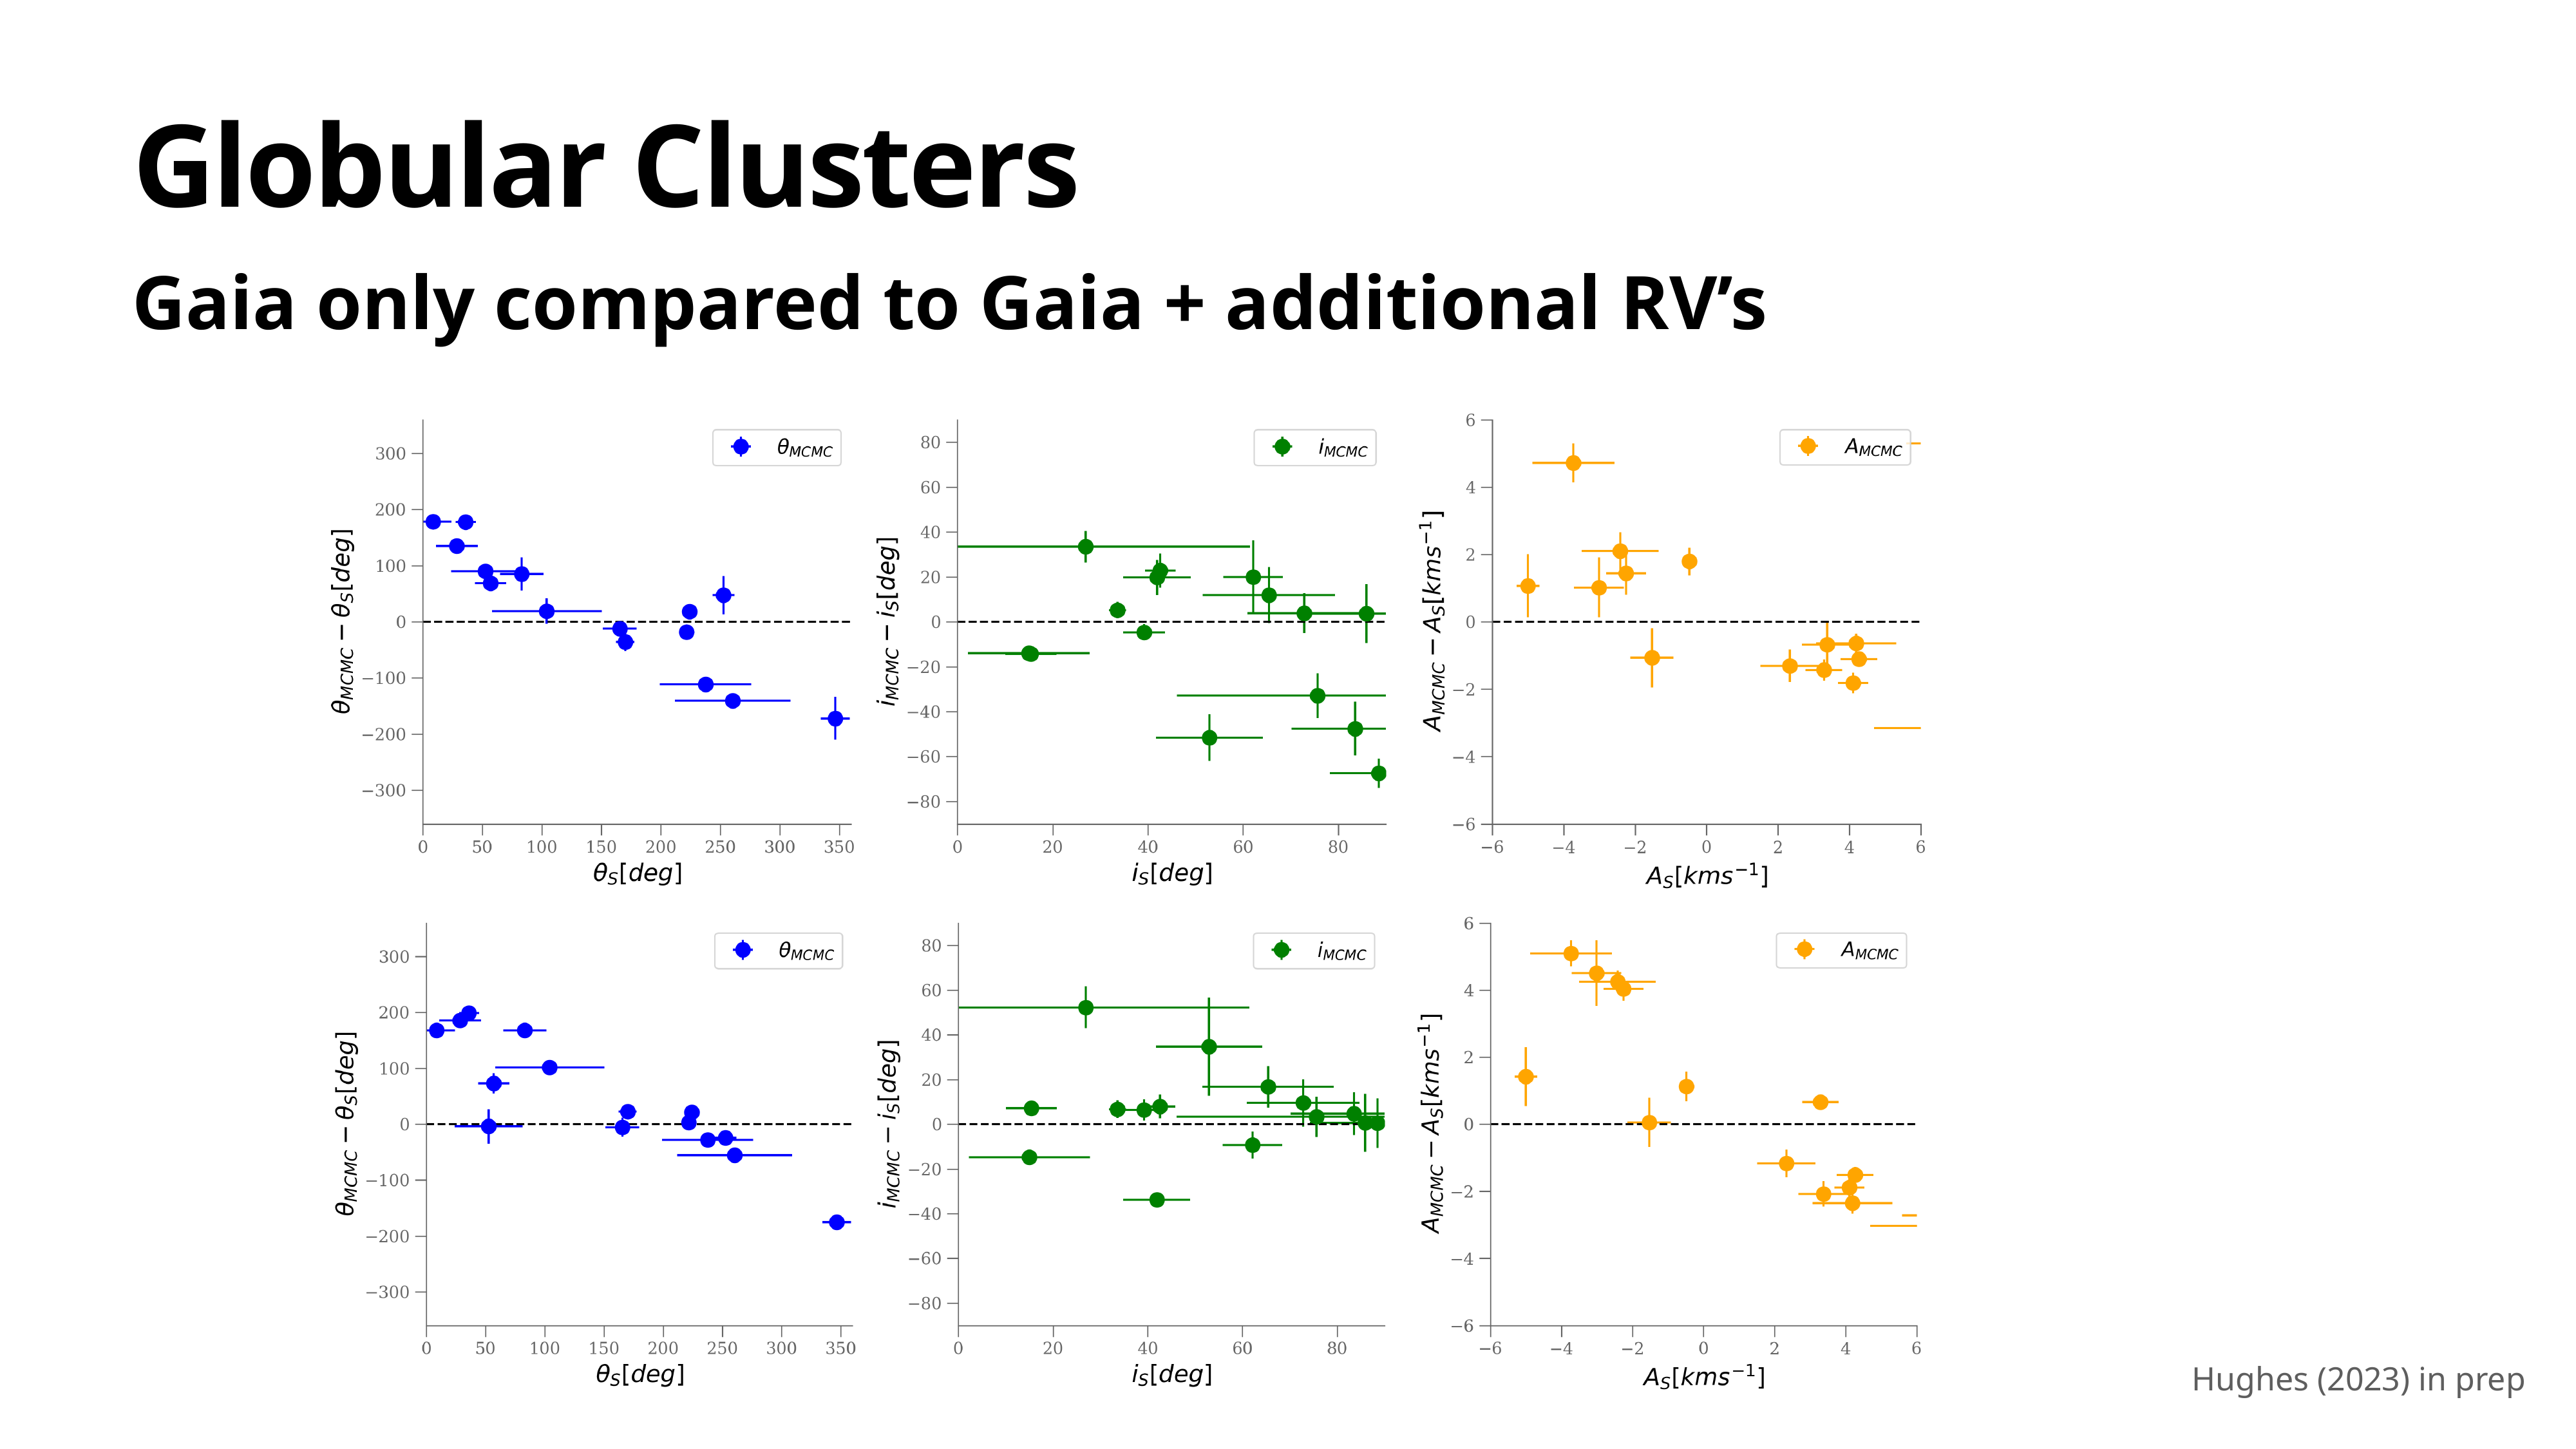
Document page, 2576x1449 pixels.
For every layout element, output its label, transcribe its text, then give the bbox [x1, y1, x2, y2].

title Globular Clusters [127, 113, 2449, 250]
text_box Hughes (2023) in prep [2186, 1353, 2532, 1403]
picture [315, 402, 1944, 1403]
list Gaia only compared to Gaia + additional RV’s [127, 250, 2449, 350]
